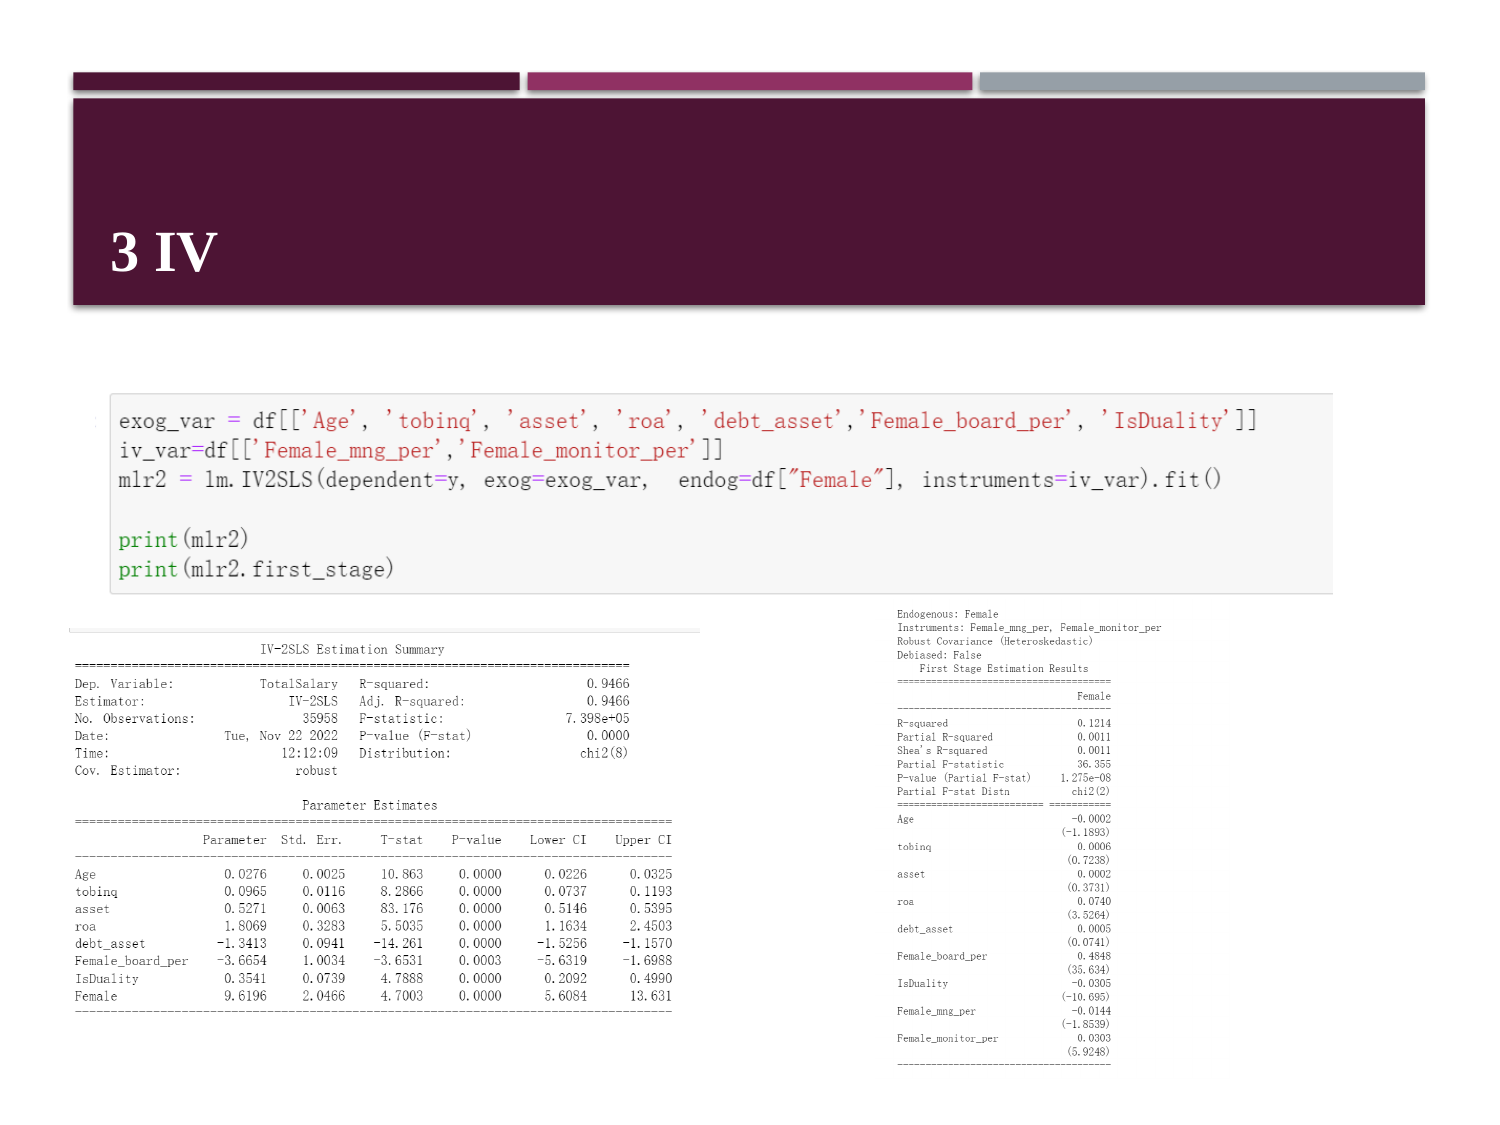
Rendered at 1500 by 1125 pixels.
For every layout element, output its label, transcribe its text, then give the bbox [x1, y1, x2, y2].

title 3 IV [95, 112, 1406, 291]
picture [94, 386, 1334, 1079]
picture [61, 628, 701, 1013]
